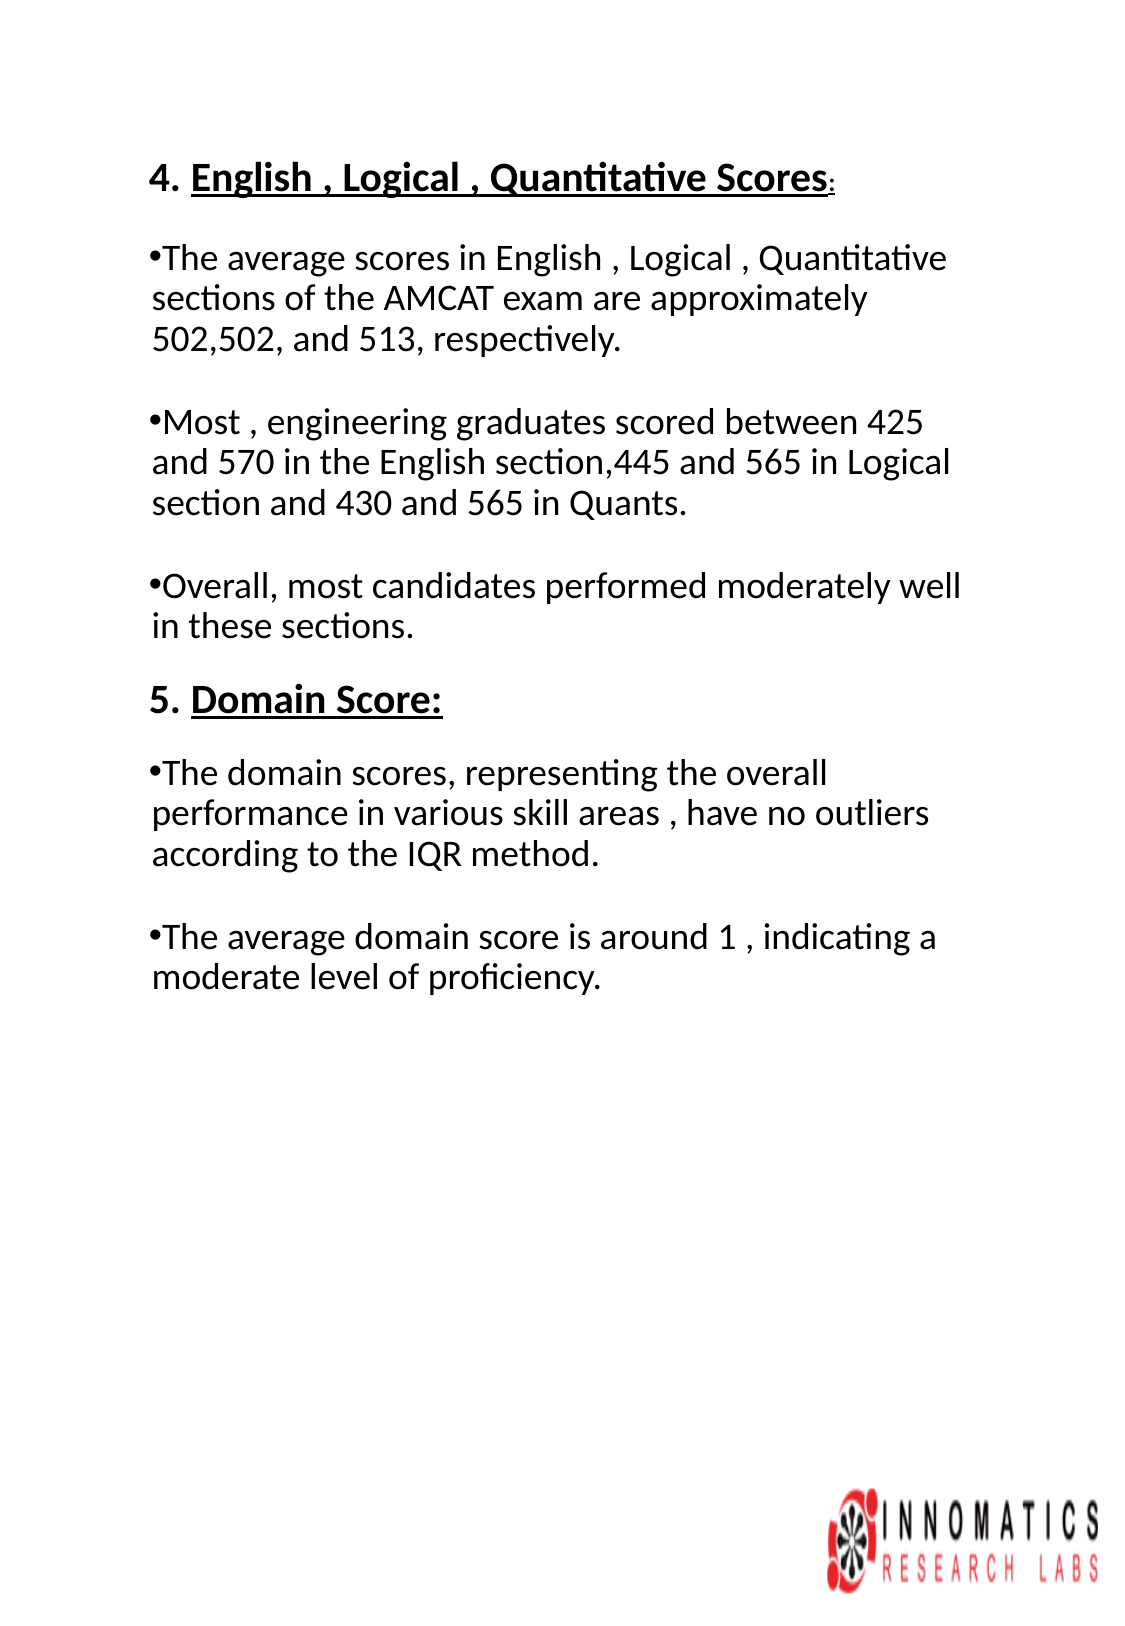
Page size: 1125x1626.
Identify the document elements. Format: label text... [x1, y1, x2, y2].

picture [813, 1465, 1111, 1625]
list 4. English , Logical , Quantitative Scores: The average scores in English , Logical , Quantitative sections of the AMCAT exam are approximately 502,502, and 513, respectively. Most , engineering graduates scored between 425 and 570 in the English section,445 and 565 in Logical section and 430 and 565 in Quants. Overall, most candidates performed moderately well in these sections. 5. Domain Score: The domain scores, representing the overall performance in various skill areas , have no outliers according to the IQR method. The average domain score is around 1 , indicating a moderate level of proficiency. [132, 147, 986, 1419]
